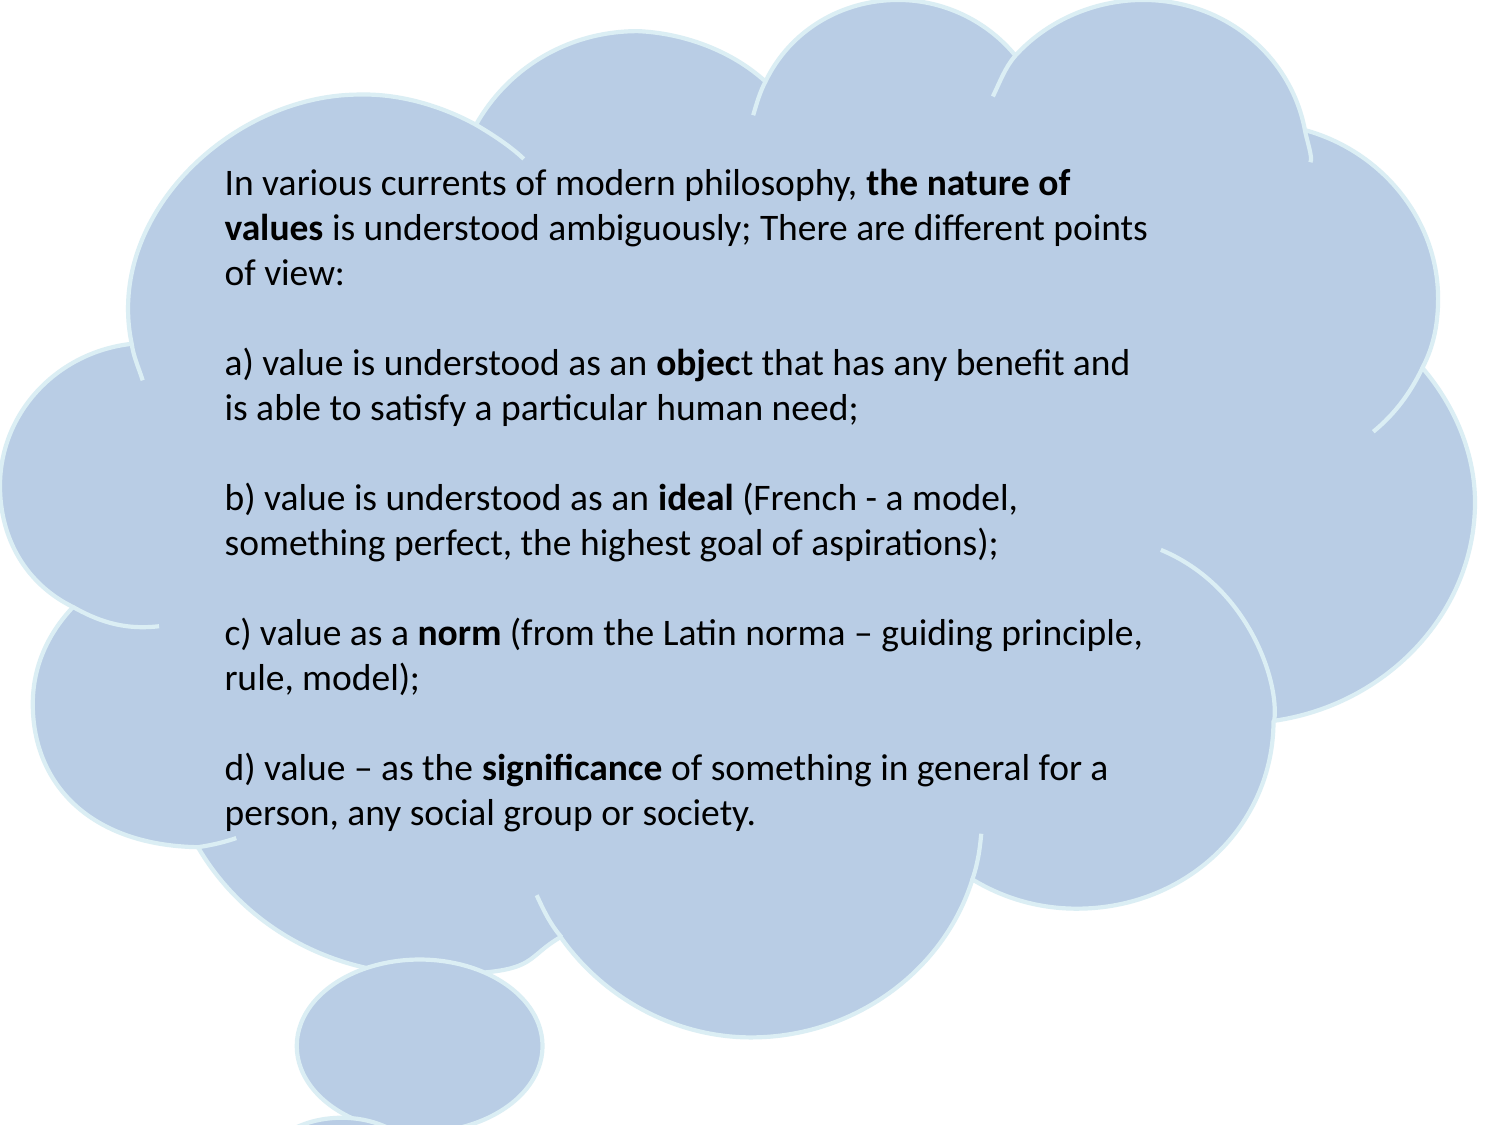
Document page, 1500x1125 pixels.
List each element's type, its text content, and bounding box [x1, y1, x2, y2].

text_box In various currents of modern philosophy, the nature of values is understood ambiguously; There are different points of view: a) value is understood as an object that has any benefit and is able to satisfy a particular human need; b) value is understood as an ideal (French - a model, something perfect, the highest goal of aspirations); c) value as a norm (from the Latin norma – guiding principle, rule, model); d) value – as the significance of something in general for a person, any social group or society. [0, 0, 1476, 1125]
